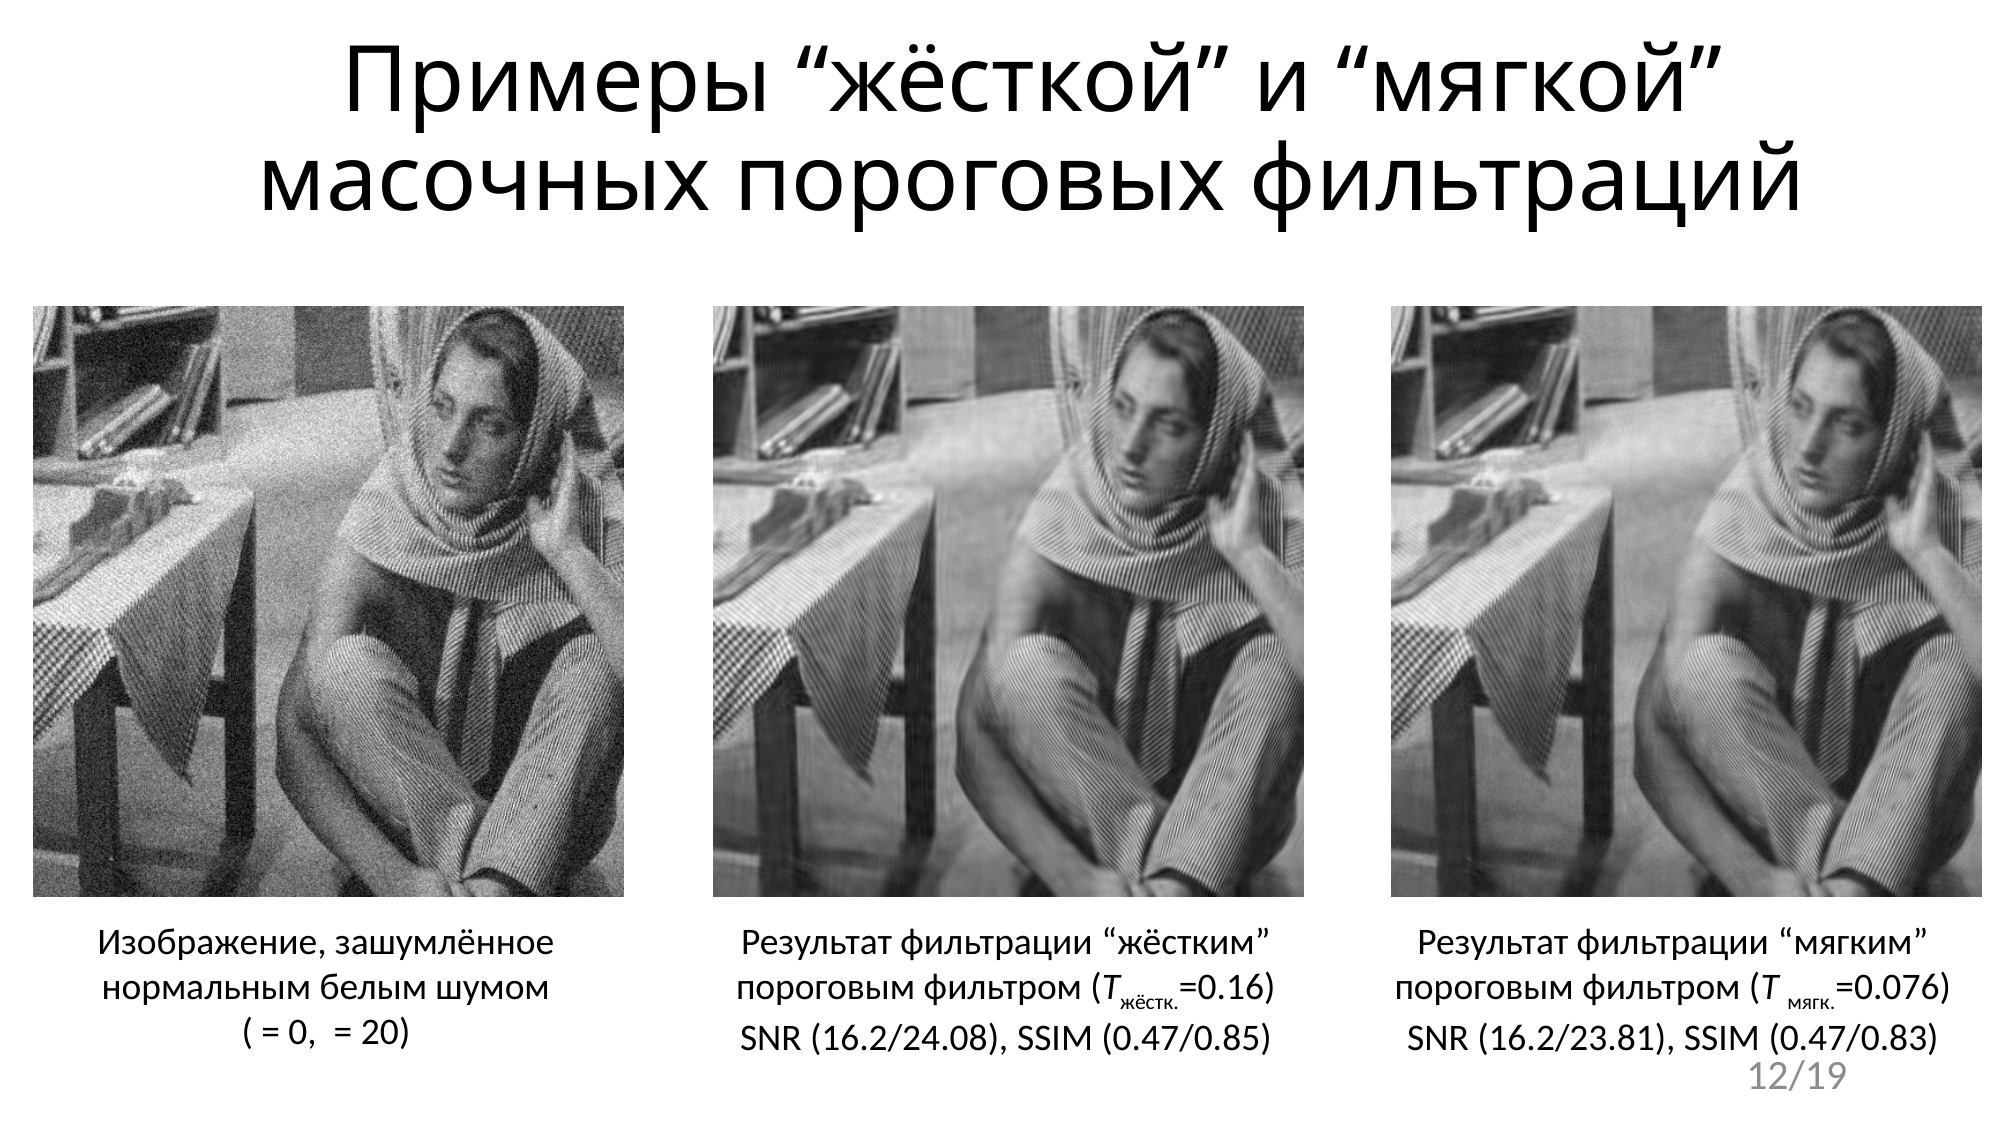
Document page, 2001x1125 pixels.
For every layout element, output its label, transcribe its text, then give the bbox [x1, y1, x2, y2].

picture [712, 306, 1304, 897]
text_box Результат фильтрации “мягким” пороговым фильтром (T мягк.=0.076) SNR (16.2/23.81), SSIM (0.47/0.83) [1366, 909, 1980, 1066]
slide_number 12/19 [1412, 1042, 1863, 1103]
title Примеры “жёсткой” и “мягкой” масочных пороговых фильтраций [147, 22, 1917, 240]
picture [33, 306, 624, 897]
text_box Результат фильтрации “жёстким” пороговым фильтром (Tжёстк.=0.16) SNR (16.2/24.08), SSIM (0.47/0.85) [713, 909, 1299, 1066]
picture [1391, 306, 1982, 897]
